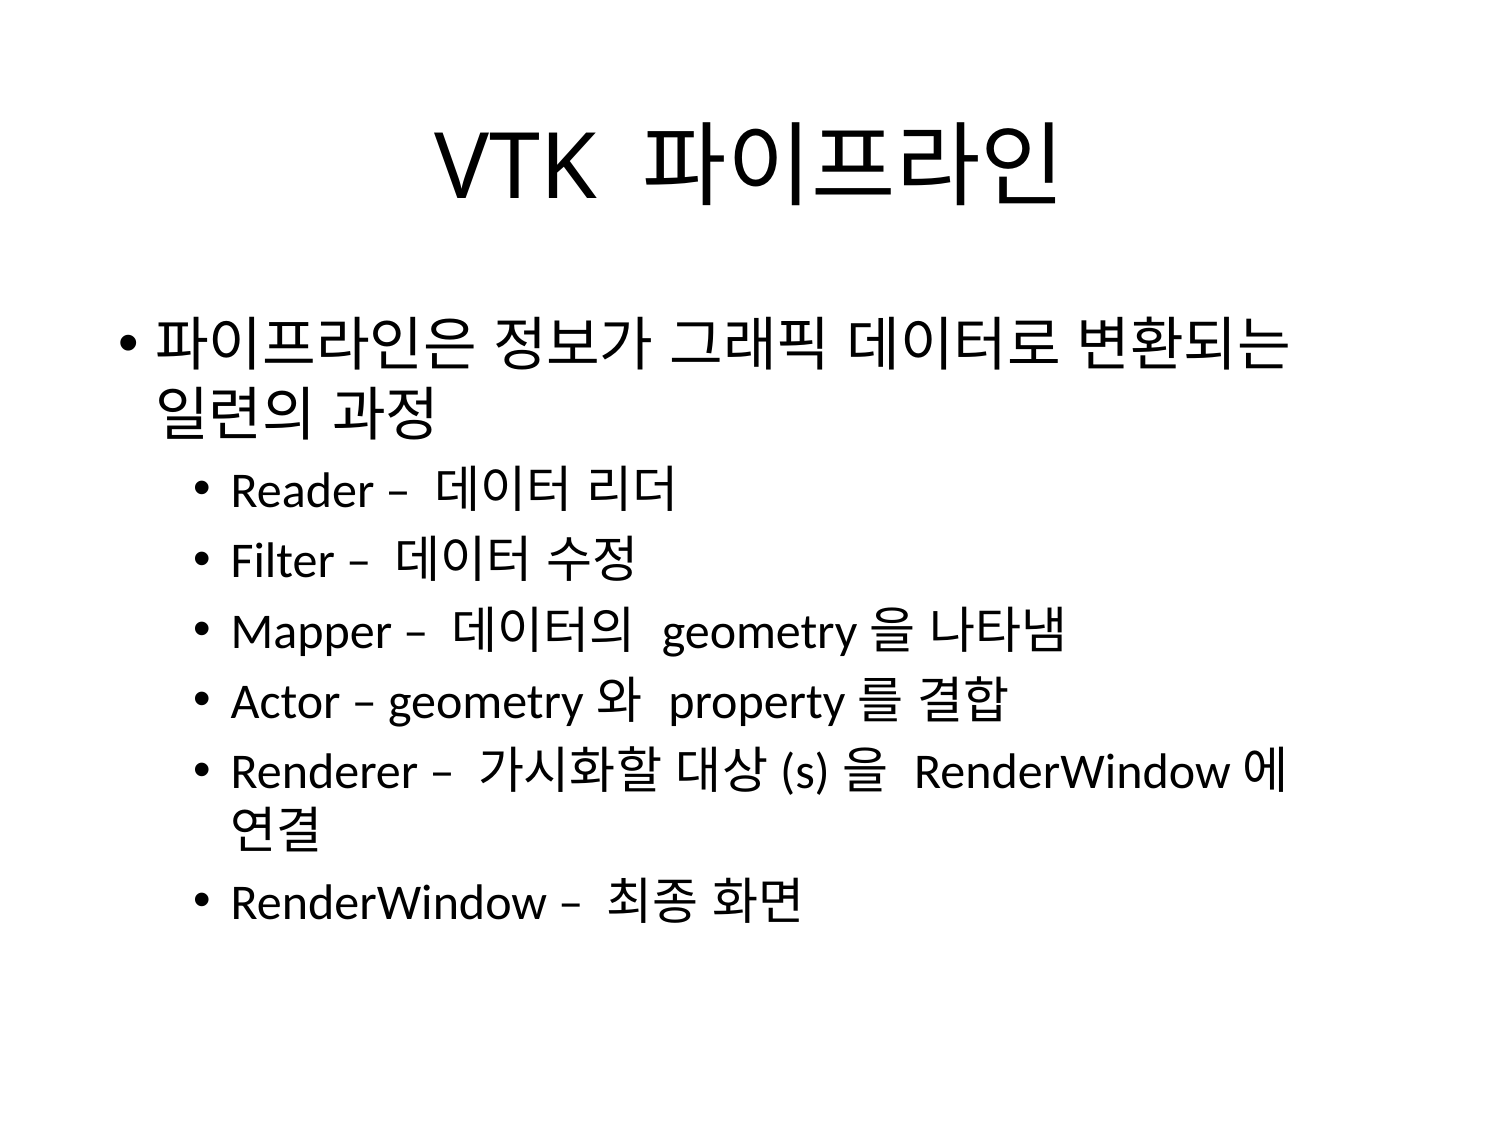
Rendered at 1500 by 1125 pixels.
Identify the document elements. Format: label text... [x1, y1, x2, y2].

title VTK 파이프라인 [103, 59, 1397, 278]
list 파이프라인은 정보가 그래픽 데이터로 변환되는 일련의 과정 Reader – 데이터 리더 Filter – 데이터 수정 Mapper – 데이터의 geometry을 나타냄 Actor – geometry와 property를 결합 Renderer – 가시화할 대상(s)을 RenderWindow에 연결 RenderWindow – 최종 화면 [103, 299, 1397, 1014]
